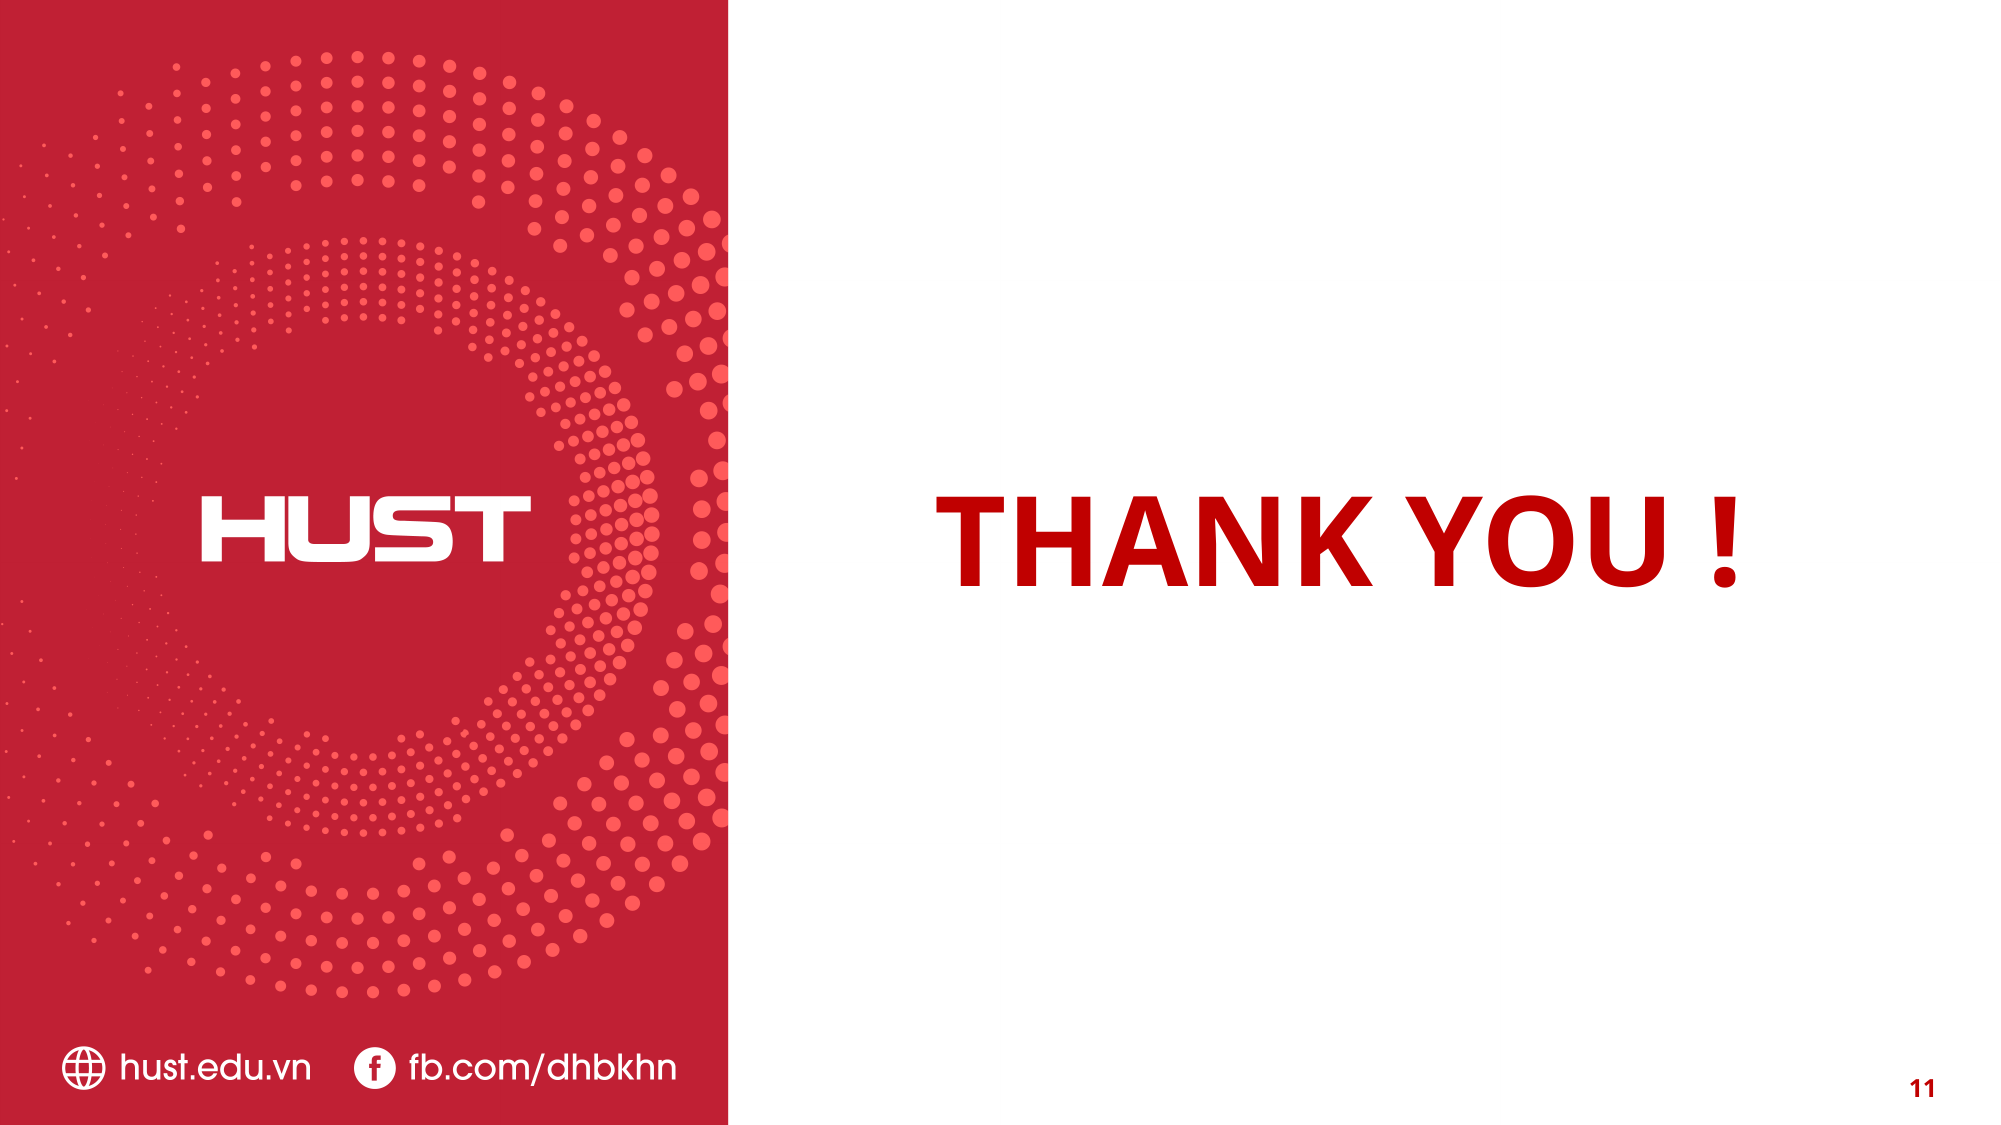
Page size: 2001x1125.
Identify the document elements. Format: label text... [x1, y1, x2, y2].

picture [0, 0, 2001, 1125]
text_box THANK YOU ! [919, 470, 1809, 630]
slide_number 11 [1502, 1065, 1952, 1125]
